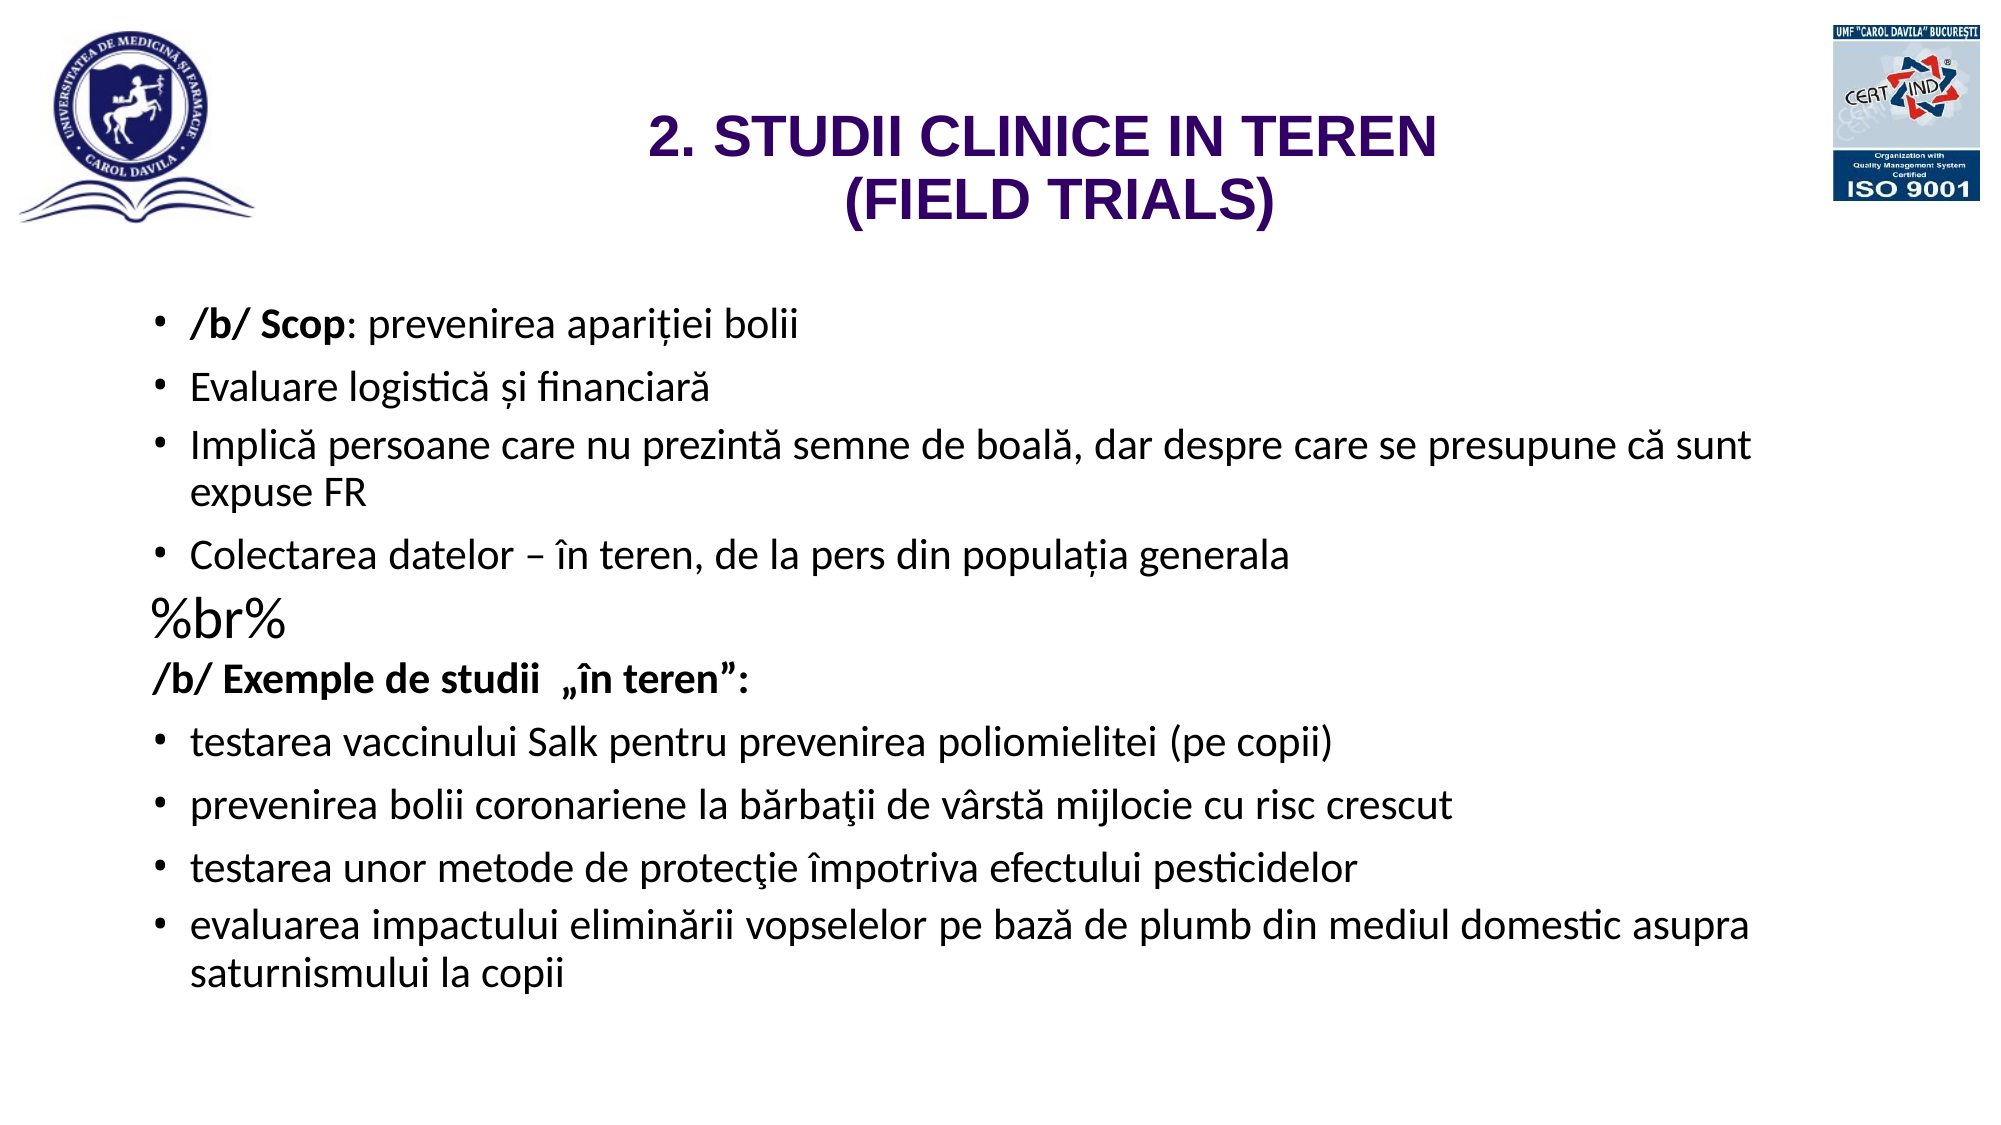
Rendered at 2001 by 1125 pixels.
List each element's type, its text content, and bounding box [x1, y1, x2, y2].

picture [19, 30, 256, 224]
picture [1833, 25, 1980, 201]
text_box /b/ Scop: prevenirea apariției bolii Evaluare logistică și financiară Implică persoane care nu prezintă semne de boală, dar despre care se presupune că sunt expuse FR Colectarea datelor – în teren, de la pers din populația generala %br% /b/ Exemple de studii „în teren”: testarea vaccinului Salk pentru prevenirea poliomielitei (pe copii) prevenirea bolii coronariene la bărbaţii de vârstă mijlocie cu risc crescut testarea unor metode de protecţie împotriva efectului pesticidelor evaluarea impactului eliminării vopselelor pe bază de plumb din mediul domestic asupra saturnismului la copii [150, 282, 1764, 996]
title 2. STUDII CLINICE IN TEREN (FIELD TRIALS) [646, 95, 1444, 282]
